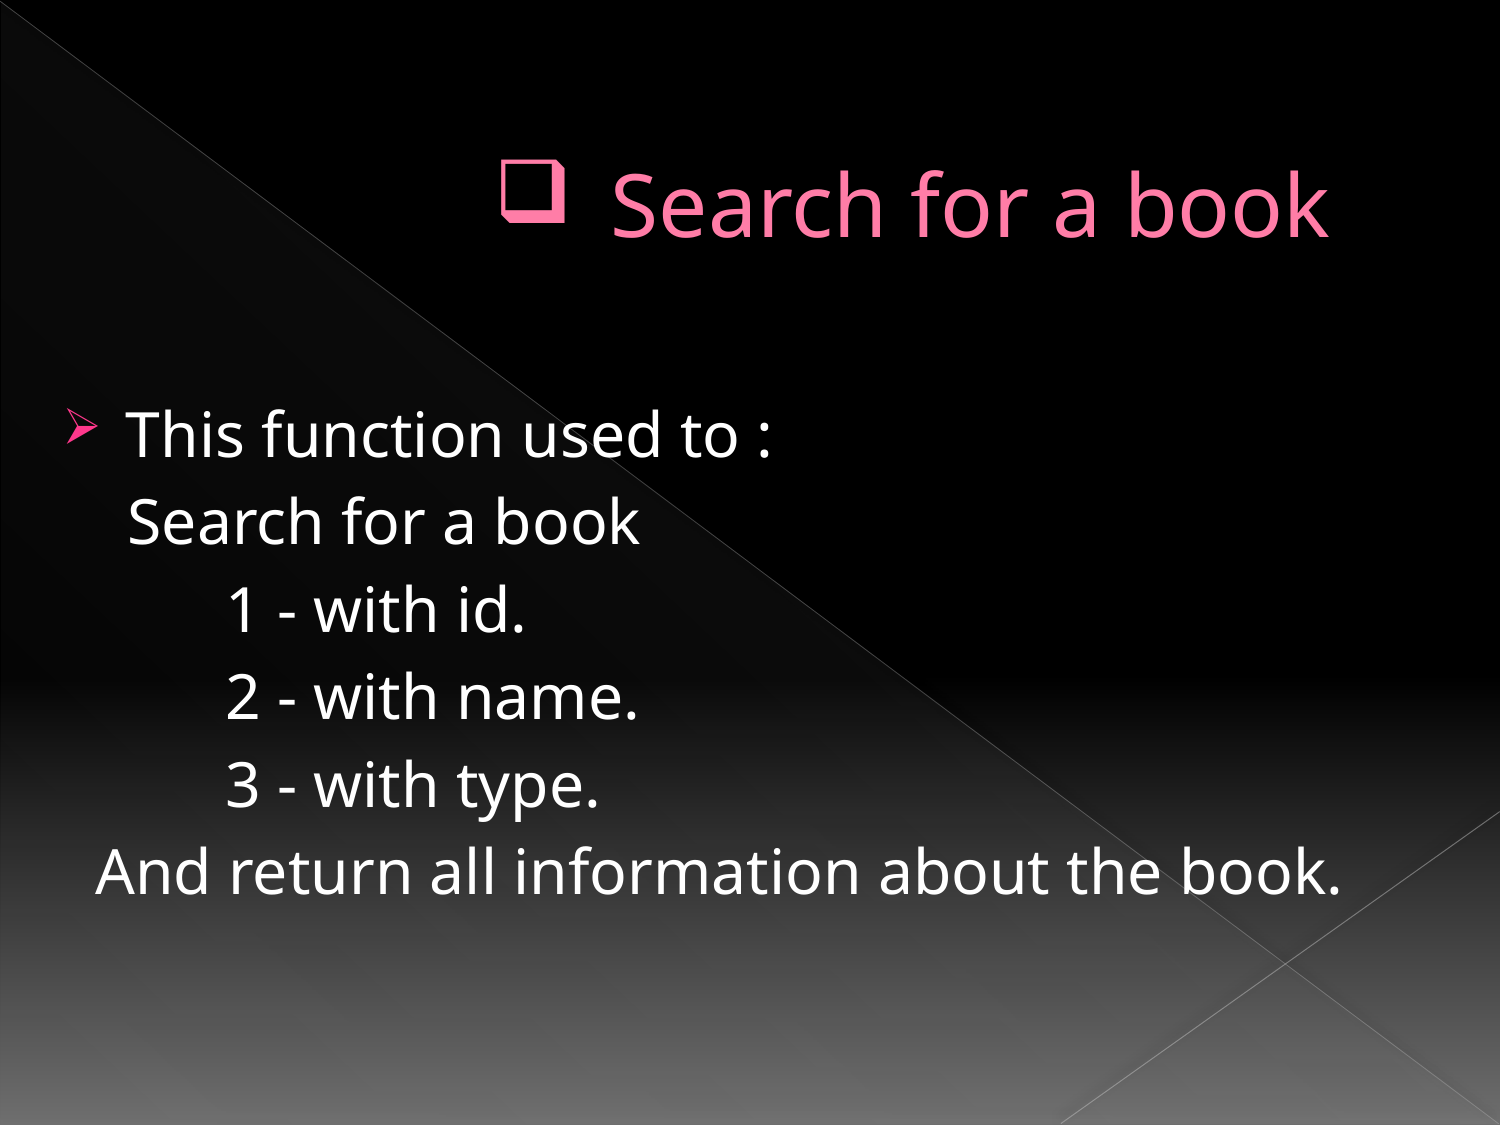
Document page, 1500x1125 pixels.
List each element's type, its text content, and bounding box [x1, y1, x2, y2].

title Search for a book [399, 87, 1500, 317]
list This function used to : Search for a book 1 - with id. 2 - with name. 3 - with type. And return all information about the book. [37, 387, 1388, 1125]
